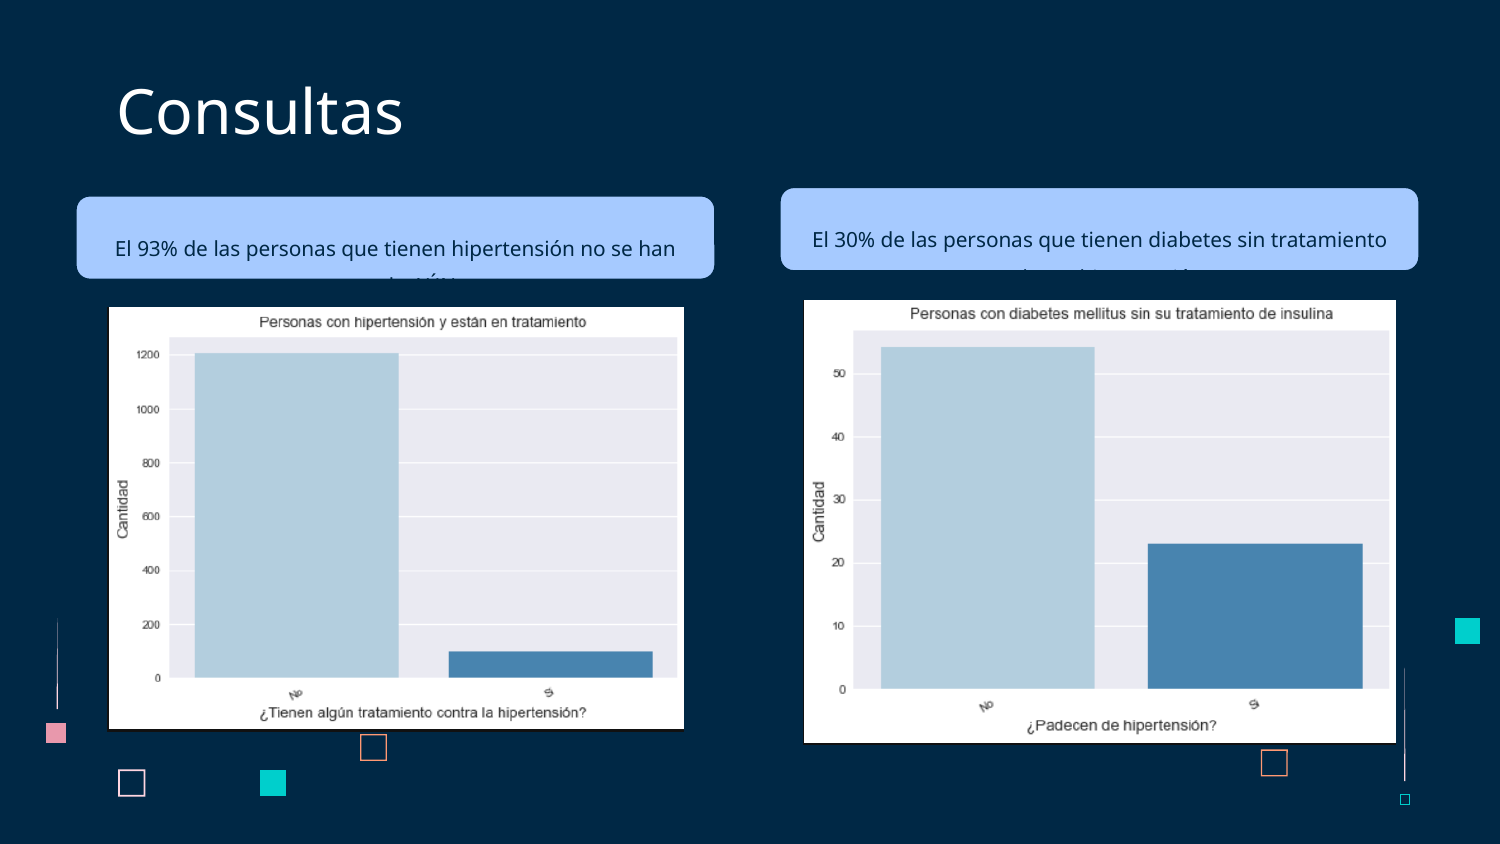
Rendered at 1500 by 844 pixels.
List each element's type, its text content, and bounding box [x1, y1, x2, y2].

text_box El 30% de las personas que tienen diabetes sin tratamiento padecen hipertensión. [779, 187, 1420, 271]
picture [803, 300, 1396, 745]
text_box El 93% de las personas que tienen hipertensión no se han tratado AÚN [75, 195, 716, 280]
picture [107, 307, 684, 732]
title Consultas [101, 67, 543, 163]
